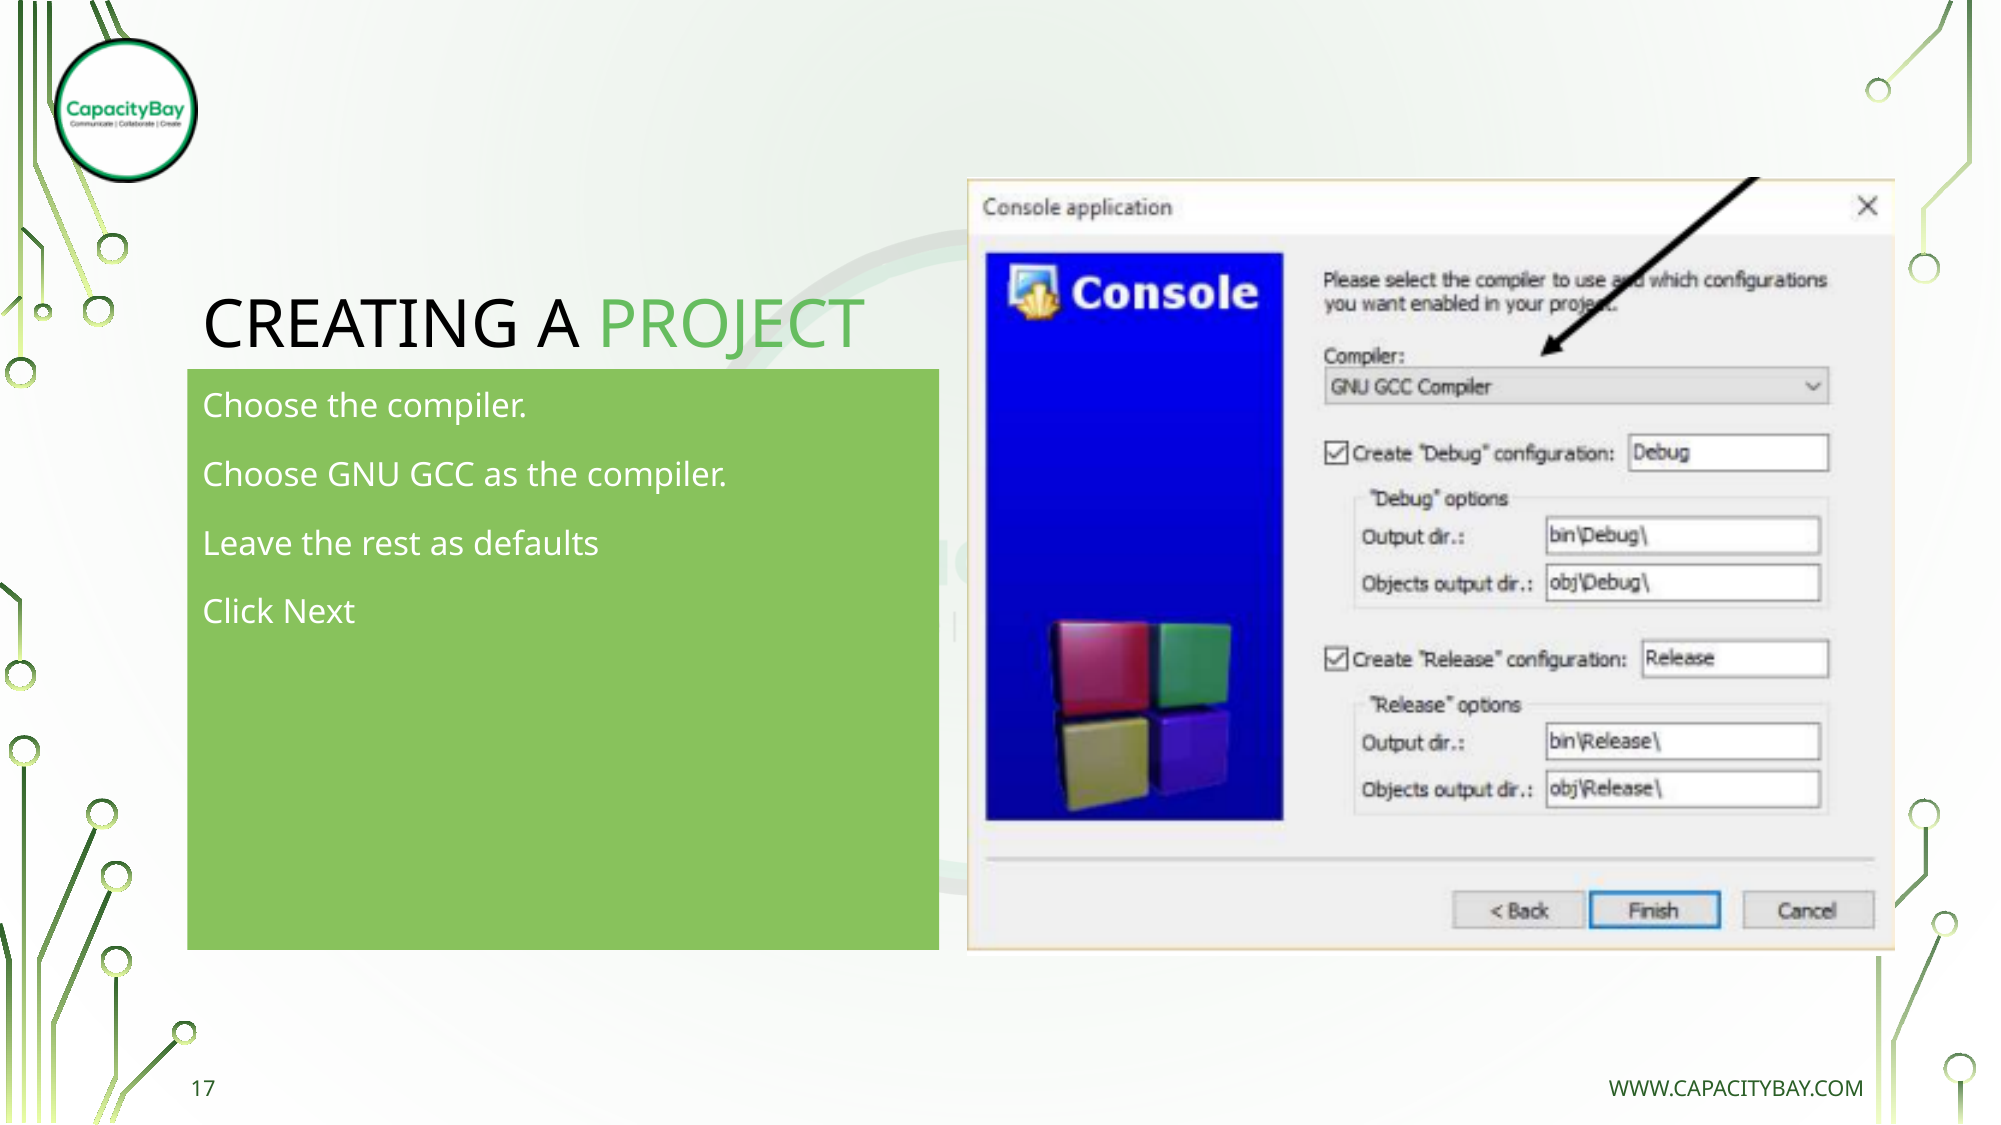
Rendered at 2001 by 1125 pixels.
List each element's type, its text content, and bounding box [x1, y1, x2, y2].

list Choose the compiler. Choose GNU GCC as the compiler. Leave the rest as defaults Click Next [187, 369, 940, 950]
picture [940, 177, 1895, 957]
footer www.capacitybay.com [1593, 1058, 2000, 1119]
picture [54, 38, 198, 183]
slide_number 17 [104, 1058, 231, 1119]
title CREATING A PROJECT [187, 99, 1161, 369]
